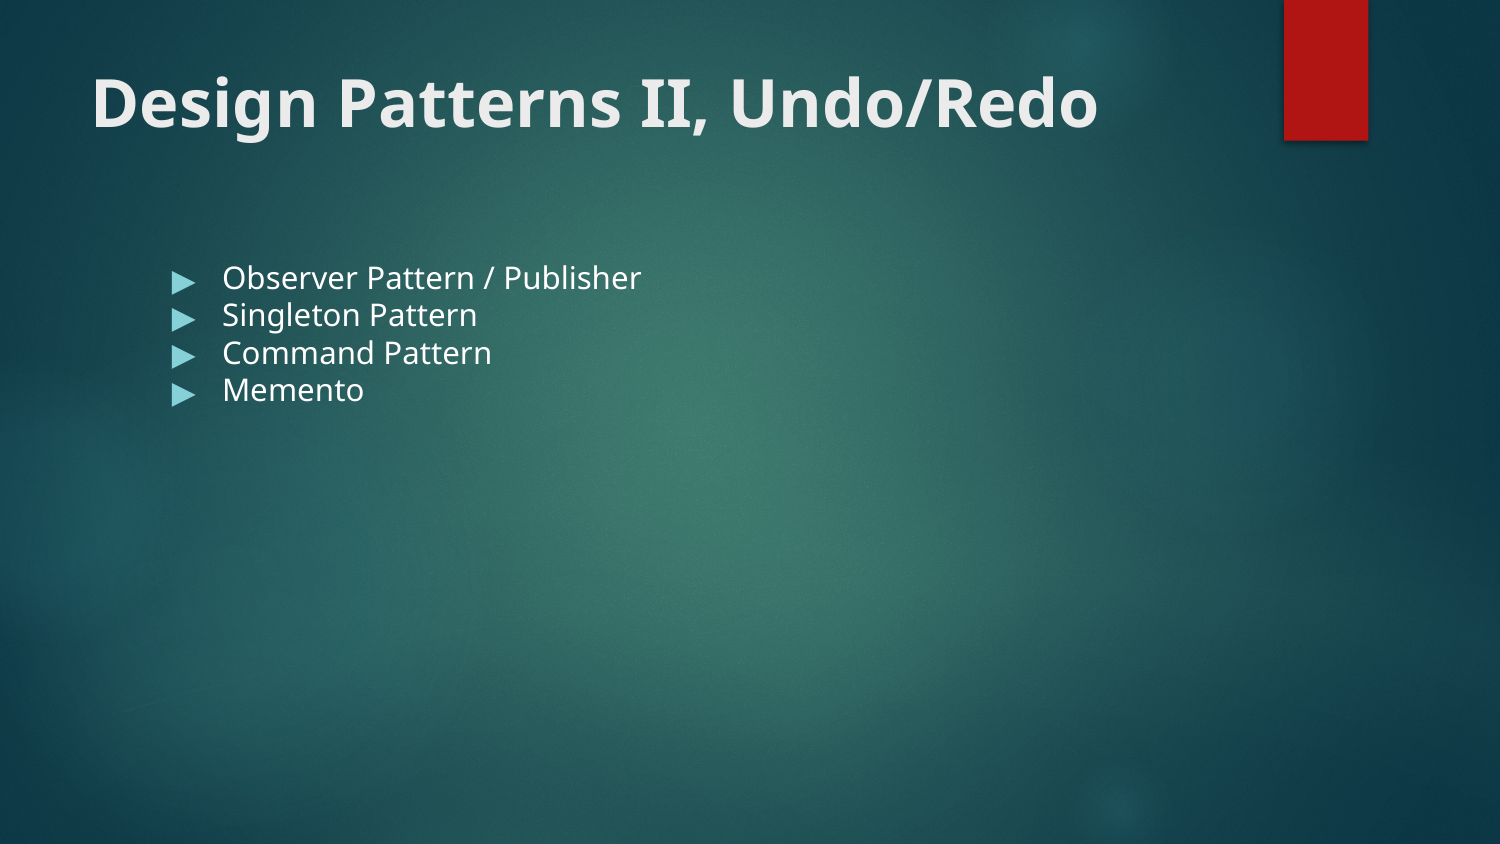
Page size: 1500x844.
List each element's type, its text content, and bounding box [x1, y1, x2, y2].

title Design Patterns II, Undo/Redo [79, 55, 1237, 228]
picture [0, 0, 1500, 844]
list Observer Pattern / Publisher Singleton Pattern Command Pattern Memento [135, 252, 1237, 769]
